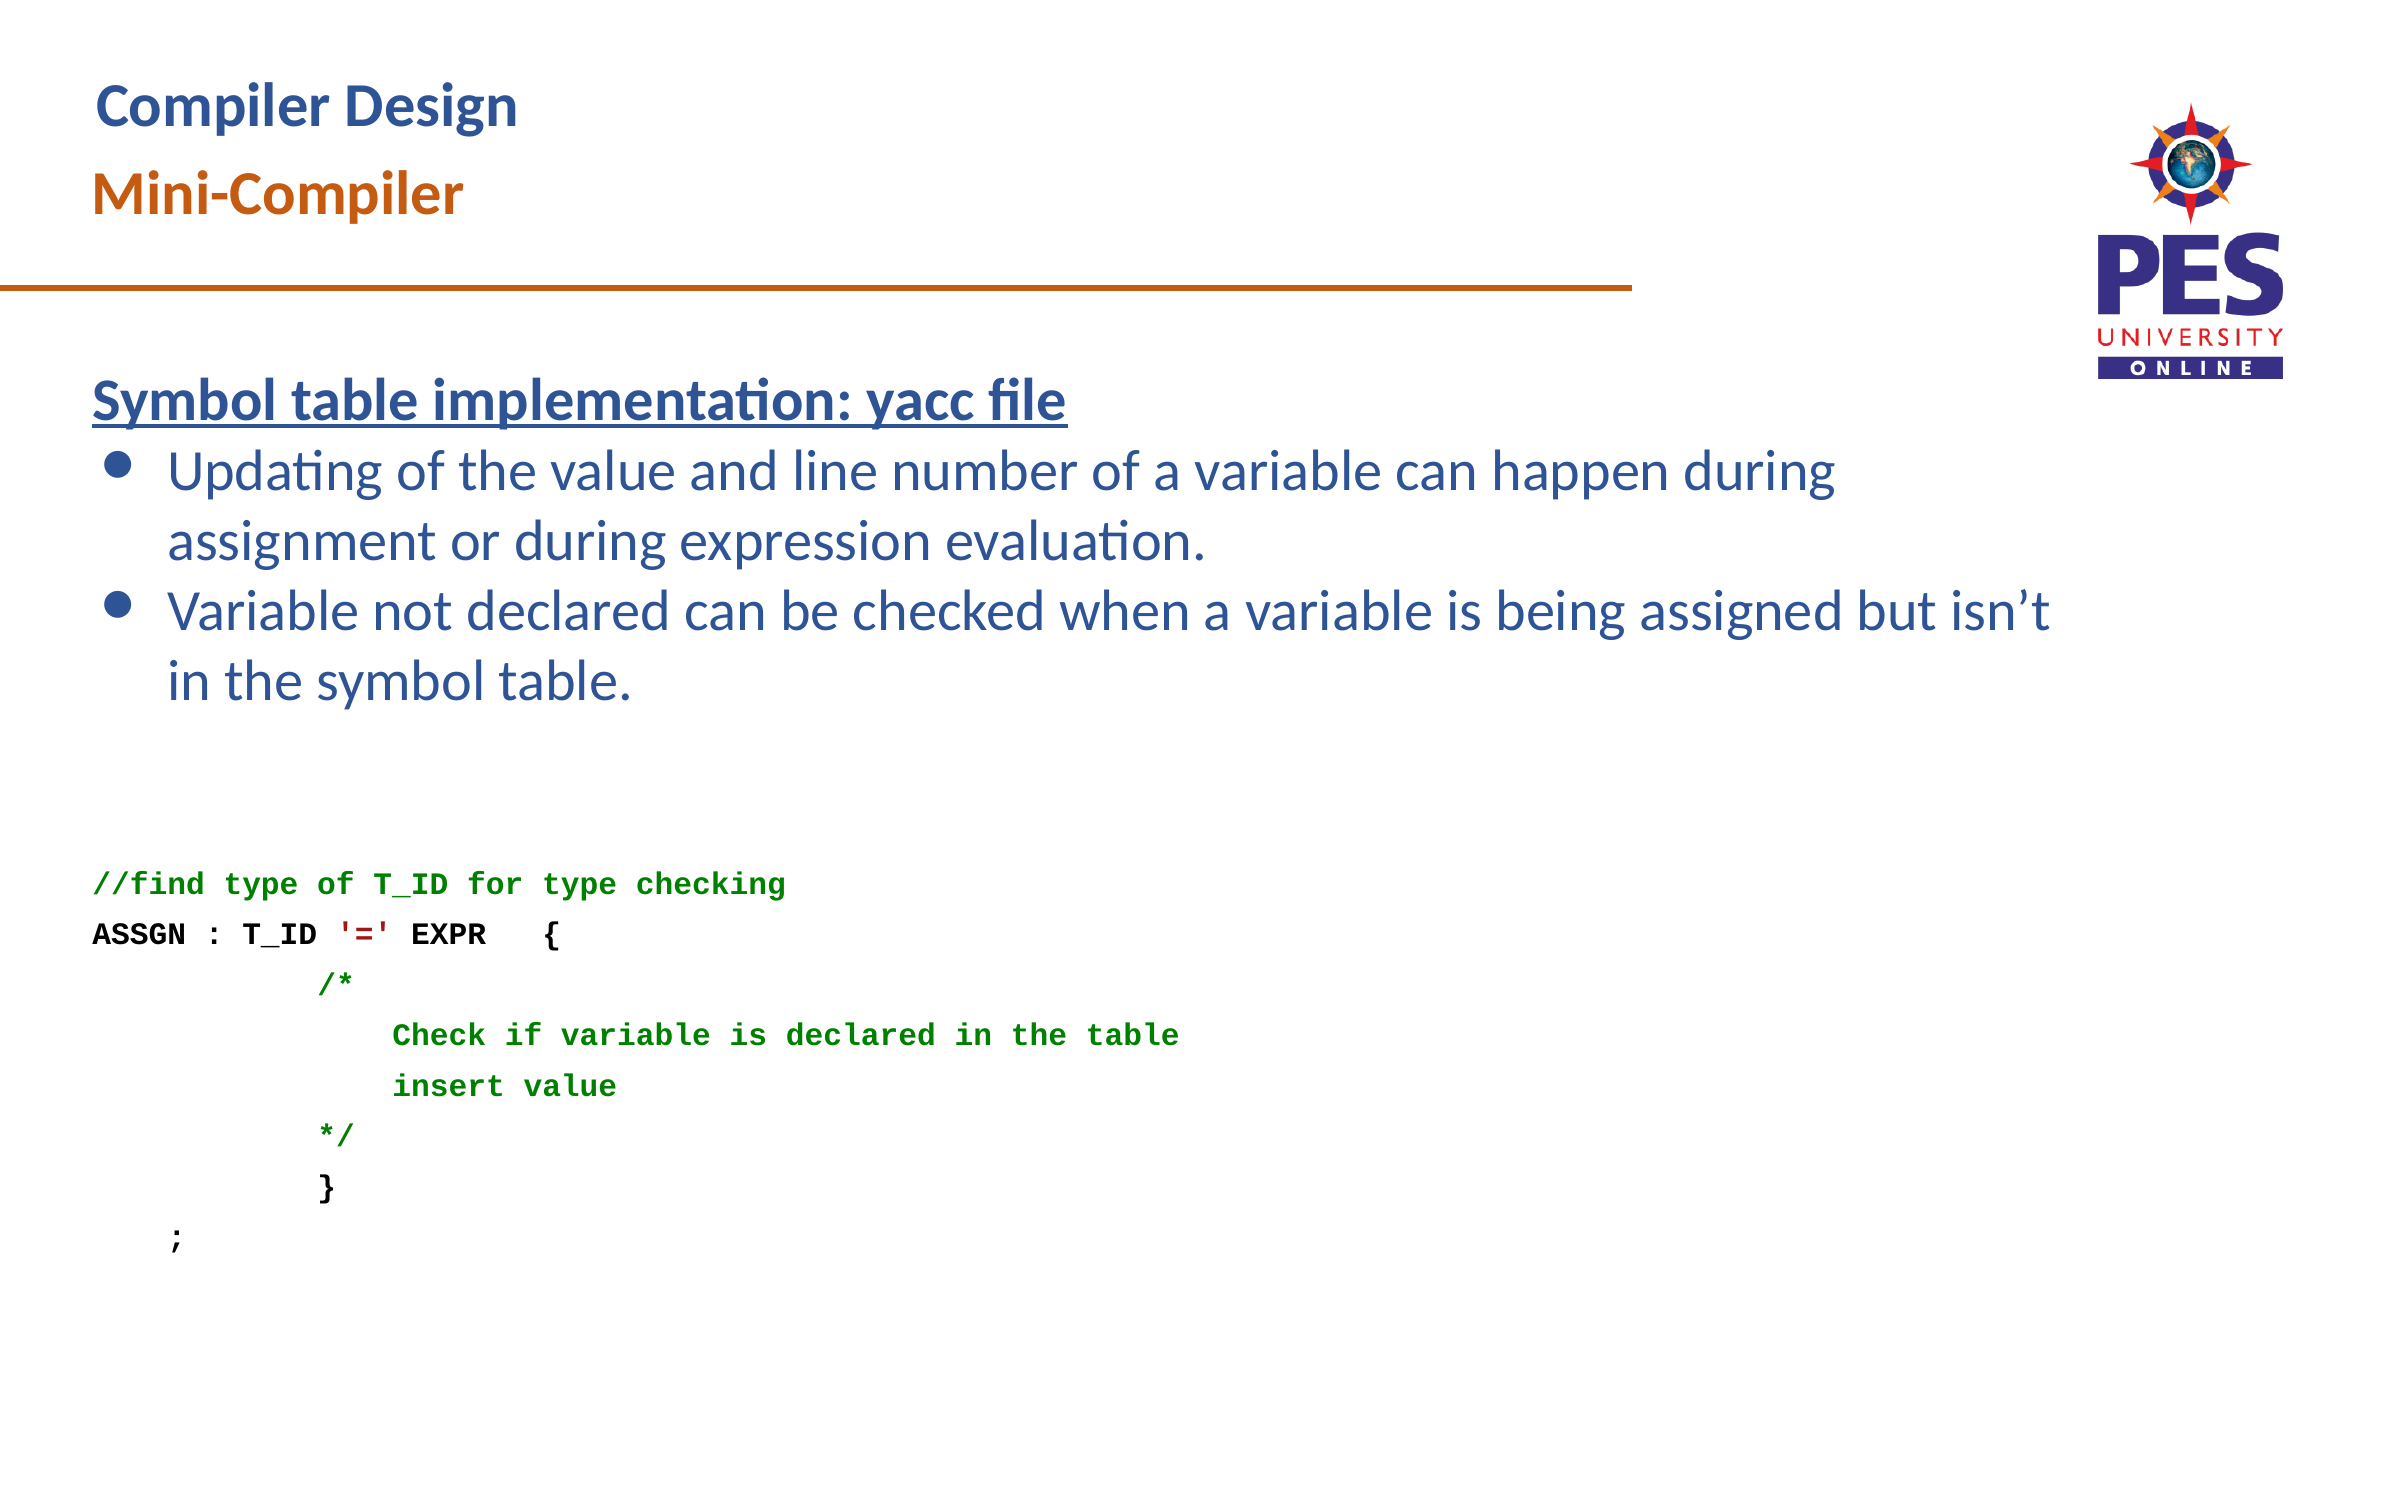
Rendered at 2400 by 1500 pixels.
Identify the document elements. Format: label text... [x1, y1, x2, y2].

text_box Mini-Compiler [73, 142, 1648, 244]
picture [2098, 102, 2283, 379]
text_box //find type of T_ID for type checking ASSGN : T_ID '=' EXPR { /* Check if variable is declared in the table insert value */ } ; [77, 835, 1734, 1339]
text_box Symbol table implementation: yacc file Updating of the value and line number of a variable can happen during assignment or during expression evaluation. Variable not declared can be checked when a variable is being assigned but isn’t in the symbol table. [77, 345, 2099, 798]
text_box Compiler Design [77, 55, 1554, 157]
